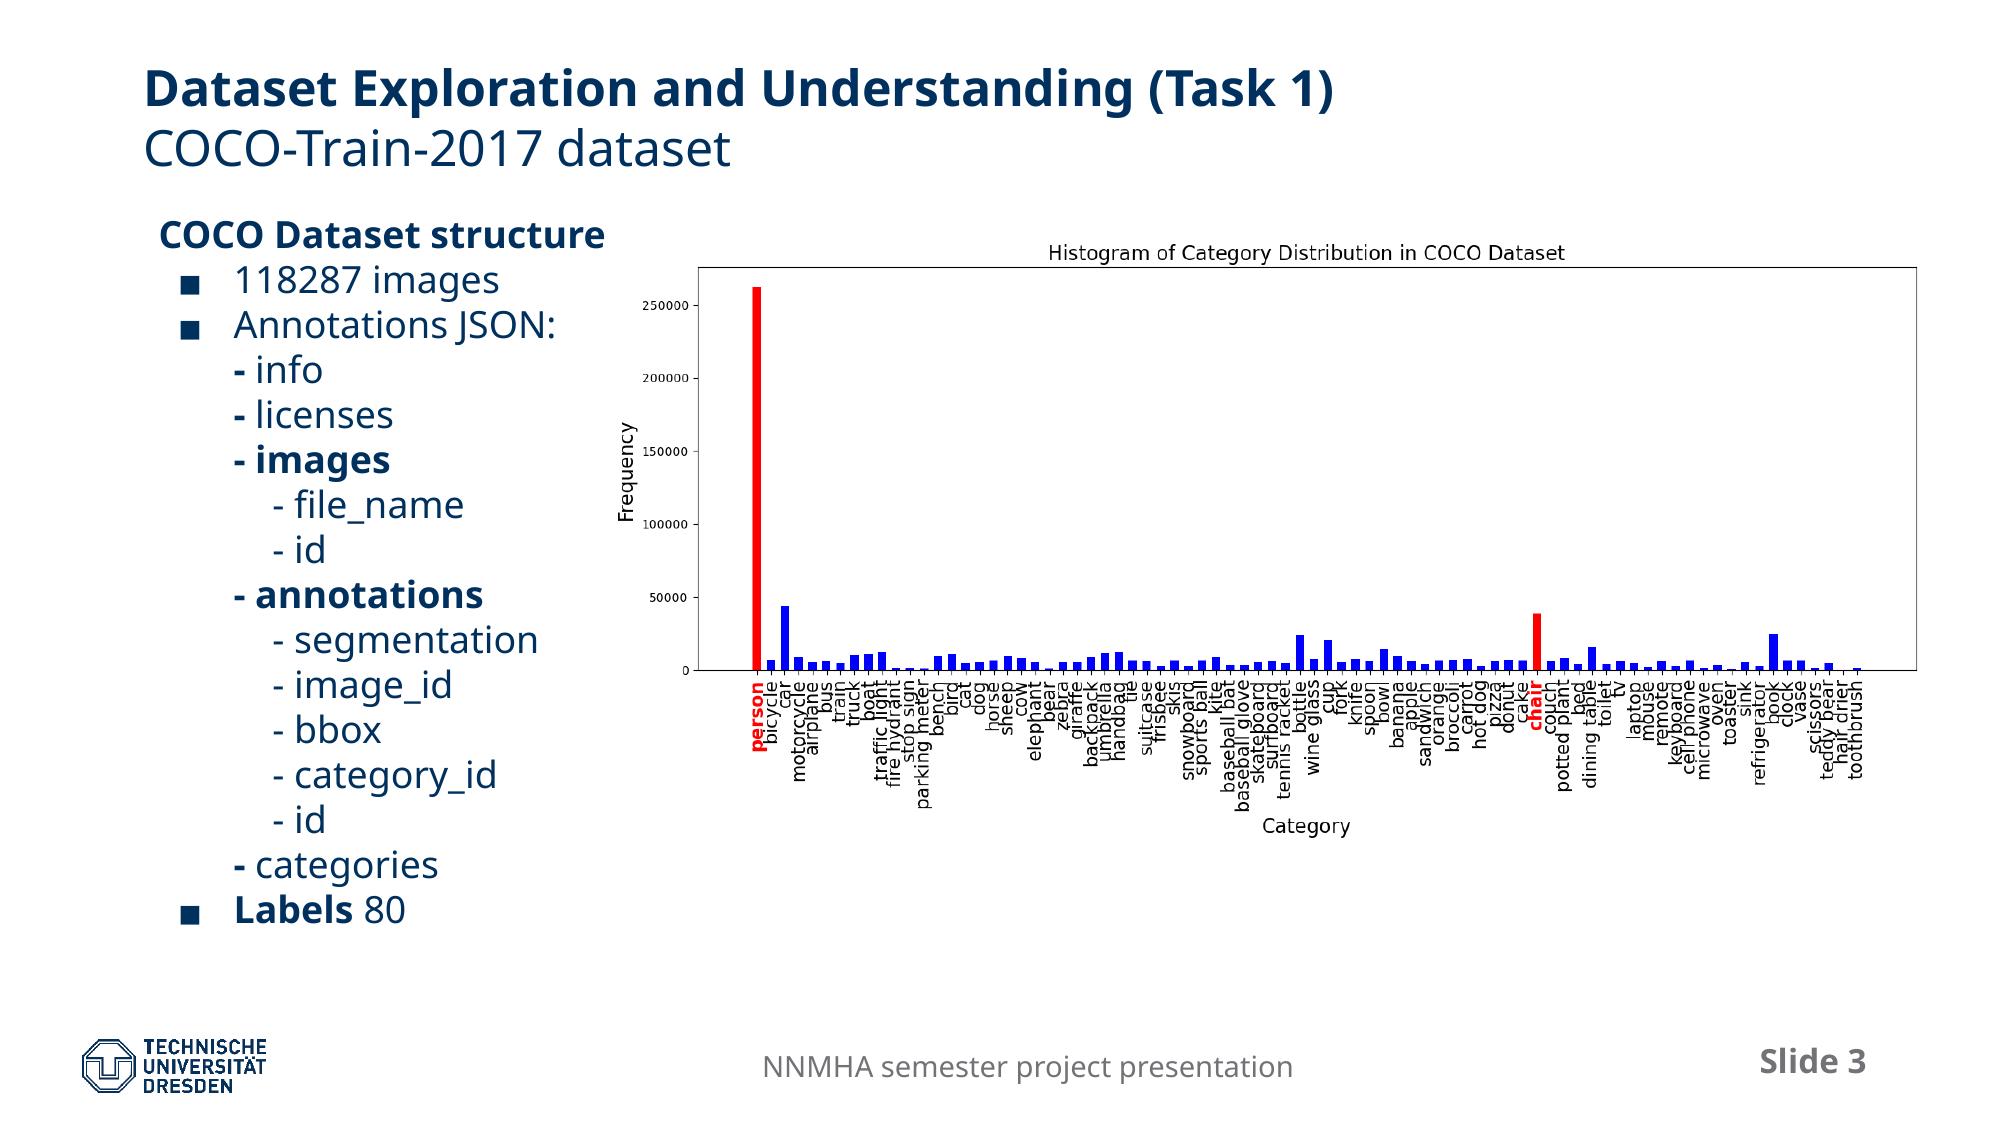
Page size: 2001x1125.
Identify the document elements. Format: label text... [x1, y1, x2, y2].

text_box COCO Dataset structure 118287 images Annotations JSON: - info - licenses - images - file_name - id - annotations - segmentation - image_id - bbox - category_id - id - categories Labels 80 [143, 203, 682, 1024]
title Dataset Exploration and Understanding (Task 1) COCO-Train-2017 dataset [143, 56, 1880, 169]
picture [82, 1039, 266, 1093]
picture [607, 235, 1924, 846]
